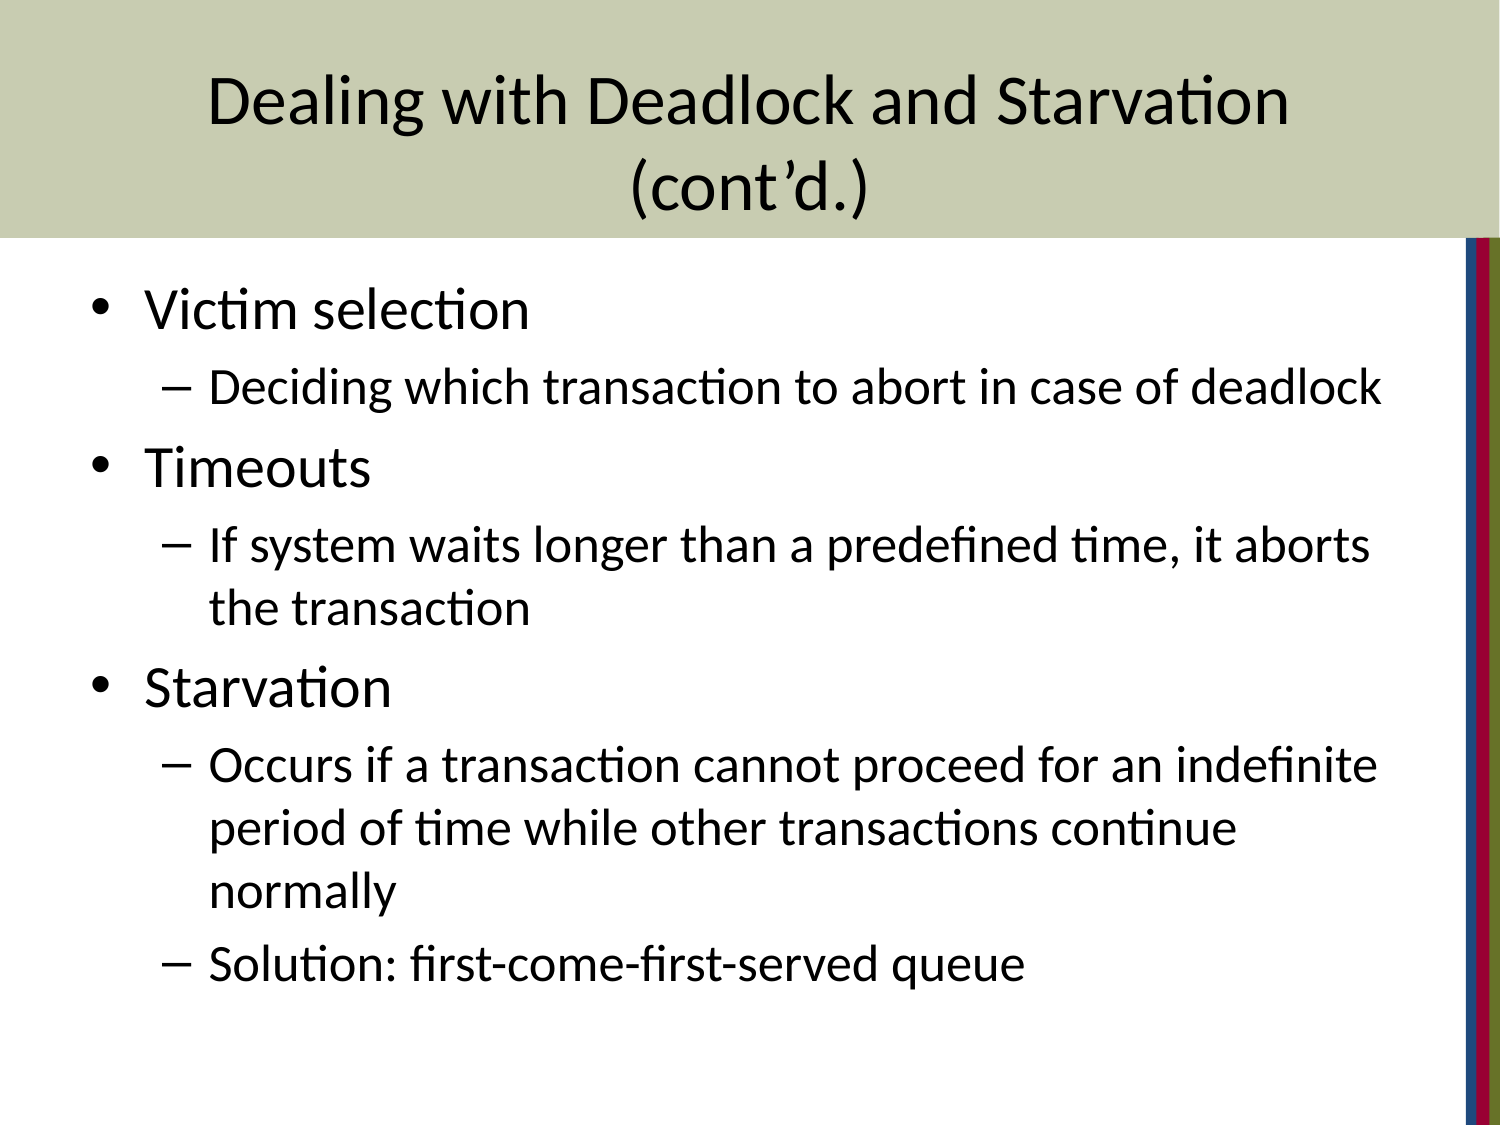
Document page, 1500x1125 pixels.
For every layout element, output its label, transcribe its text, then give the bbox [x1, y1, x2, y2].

list Victim selection Deciding which transaction to abort in case of deadlock Timeouts If system waits longer than a predefined time, it aborts the transaction Starvation Occurs if a transaction cannot proceed for an indefinite period of time while other transactions continue normally Solution: first-come-first-served queue [75, 262, 1425, 1005]
title Dealing with Deadlock and Starvation (cont’d.) [75, 45, 1425, 233]
